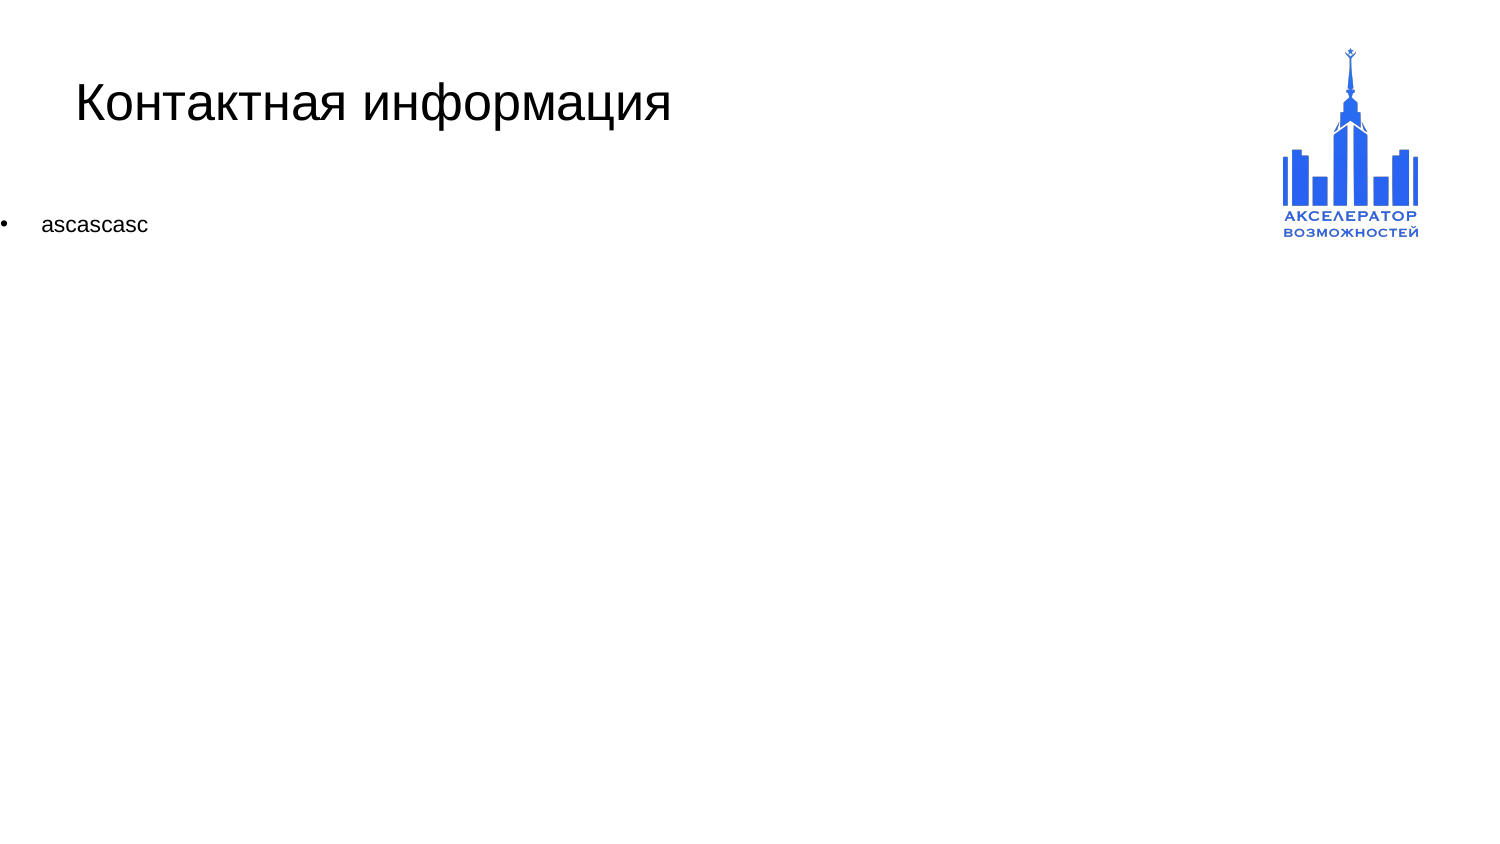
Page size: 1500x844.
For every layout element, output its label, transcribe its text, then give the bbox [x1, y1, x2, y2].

title Контактная информация [75, 33, 1425, 175]
subtitle ascascasc [0, 150, 750, 300]
picture [1283, 48, 1418, 237]
